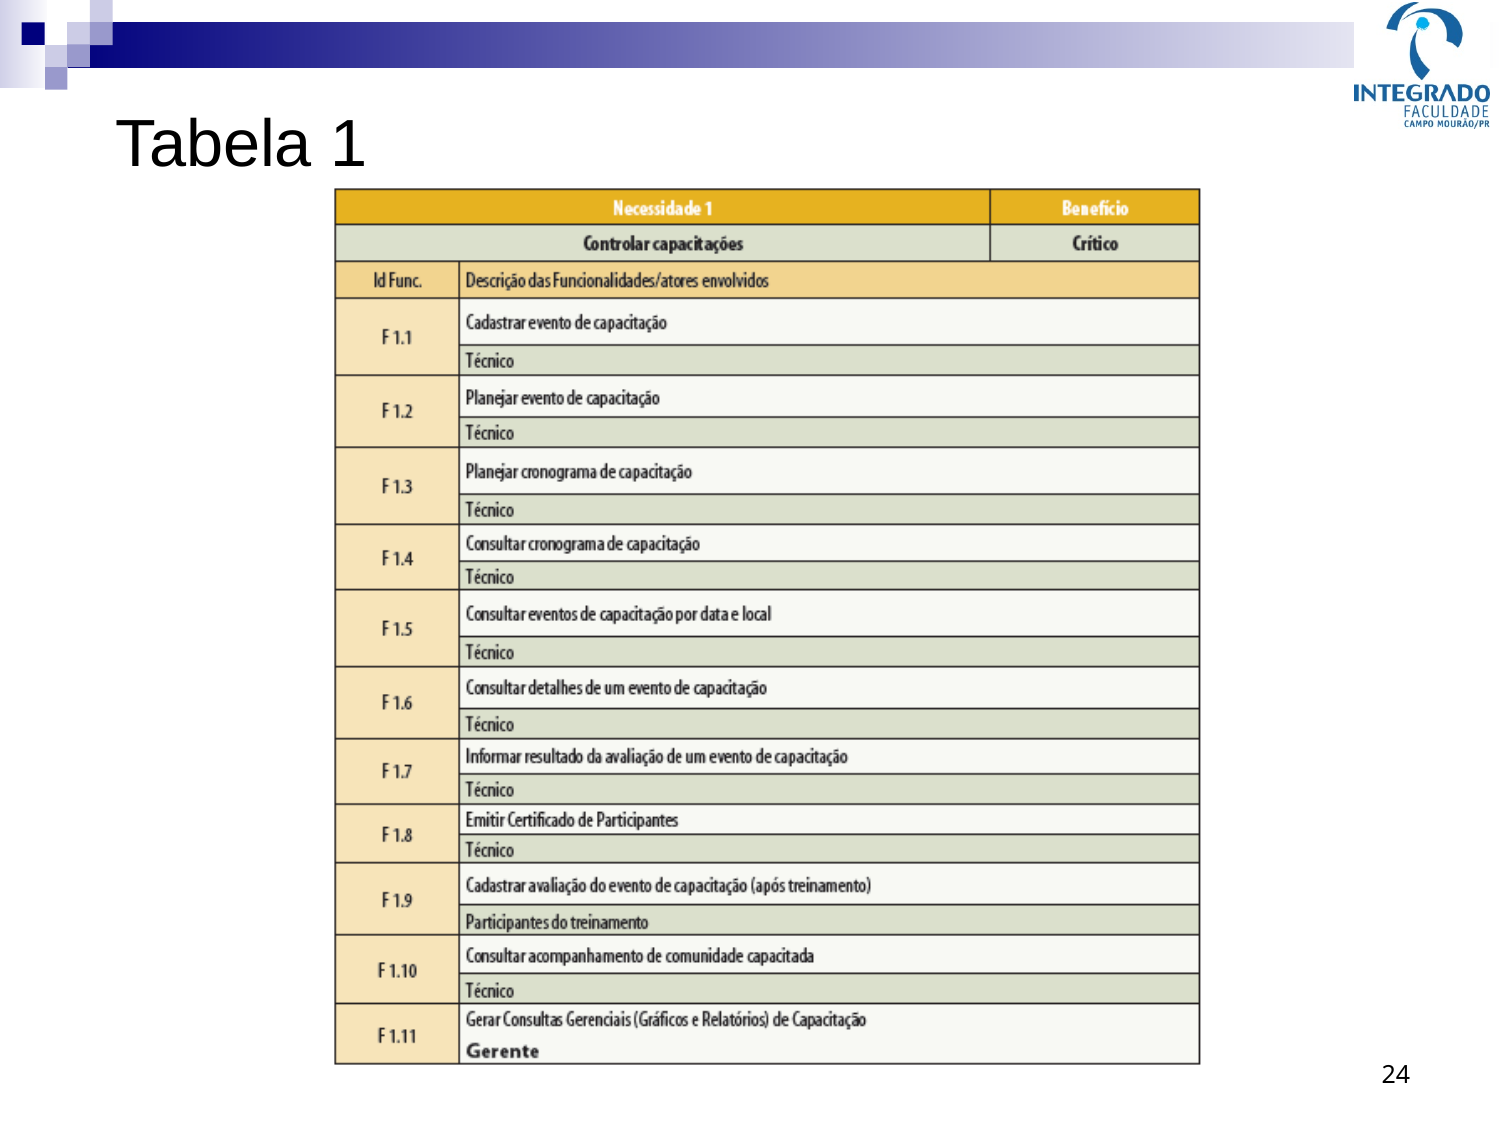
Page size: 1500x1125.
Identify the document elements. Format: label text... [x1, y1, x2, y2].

picture [1354, 2, 1490, 129]
text_box Tabela 1 [100, 45, 1398, 234]
text_box 24 [1074, 1024, 1425, 1100]
picture [327, 187, 1204, 1070]
